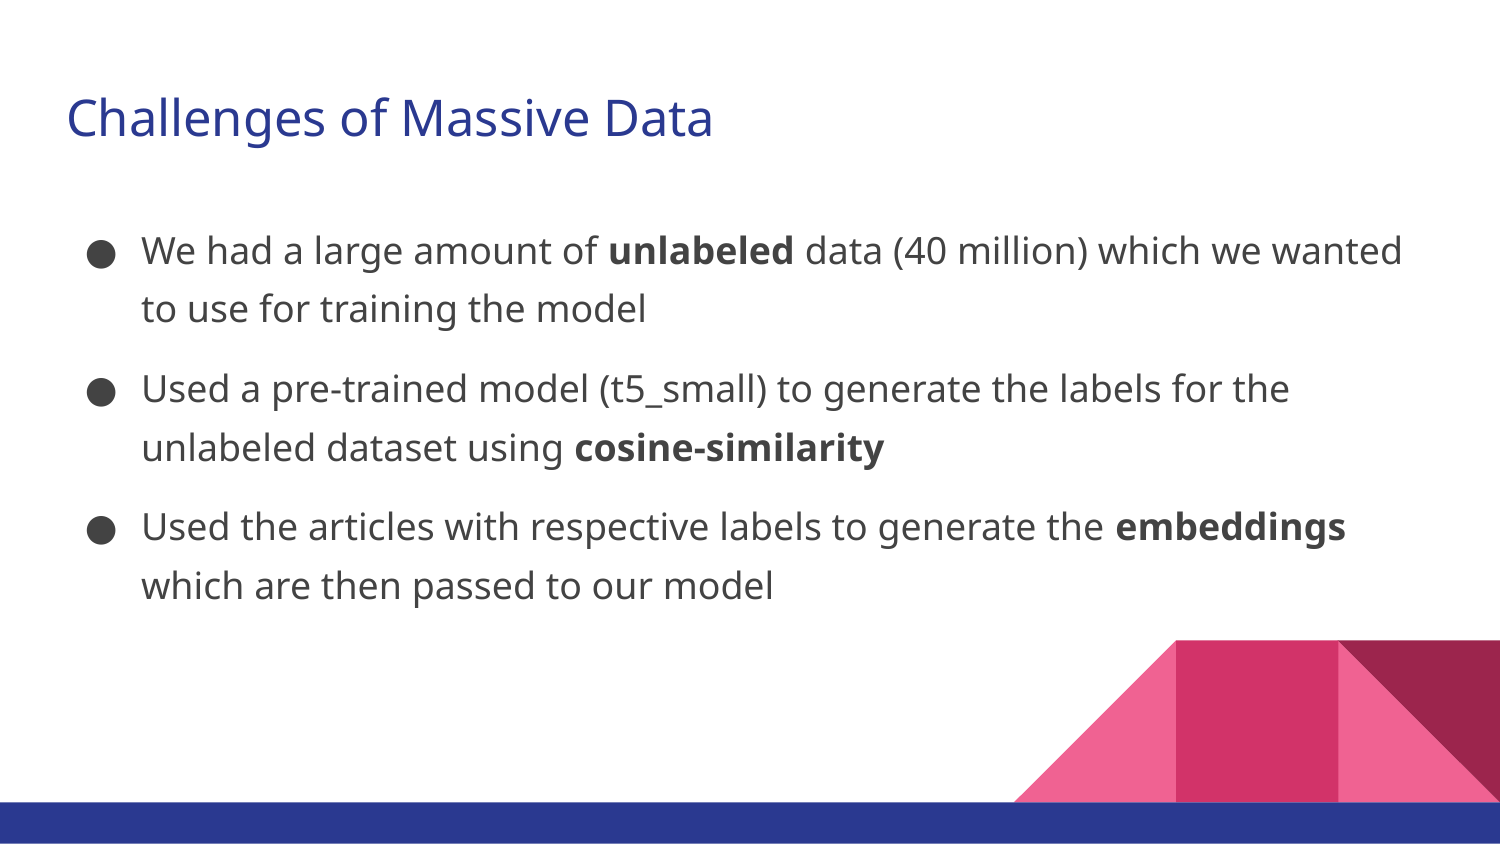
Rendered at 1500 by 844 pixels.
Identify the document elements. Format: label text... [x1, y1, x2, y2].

list We had a large amount of unlabeled data (40 million) which we wanted to use for training the model Used a pre-trained model (t5_small) to generate the labels for the unlabeled dataset using cosine-similarity Used the articles with respective labels to generate the embeddings which are then passed to our model [51, 201, 1449, 750]
title Challenges of Massive Data [51, 67, 1449, 167]
